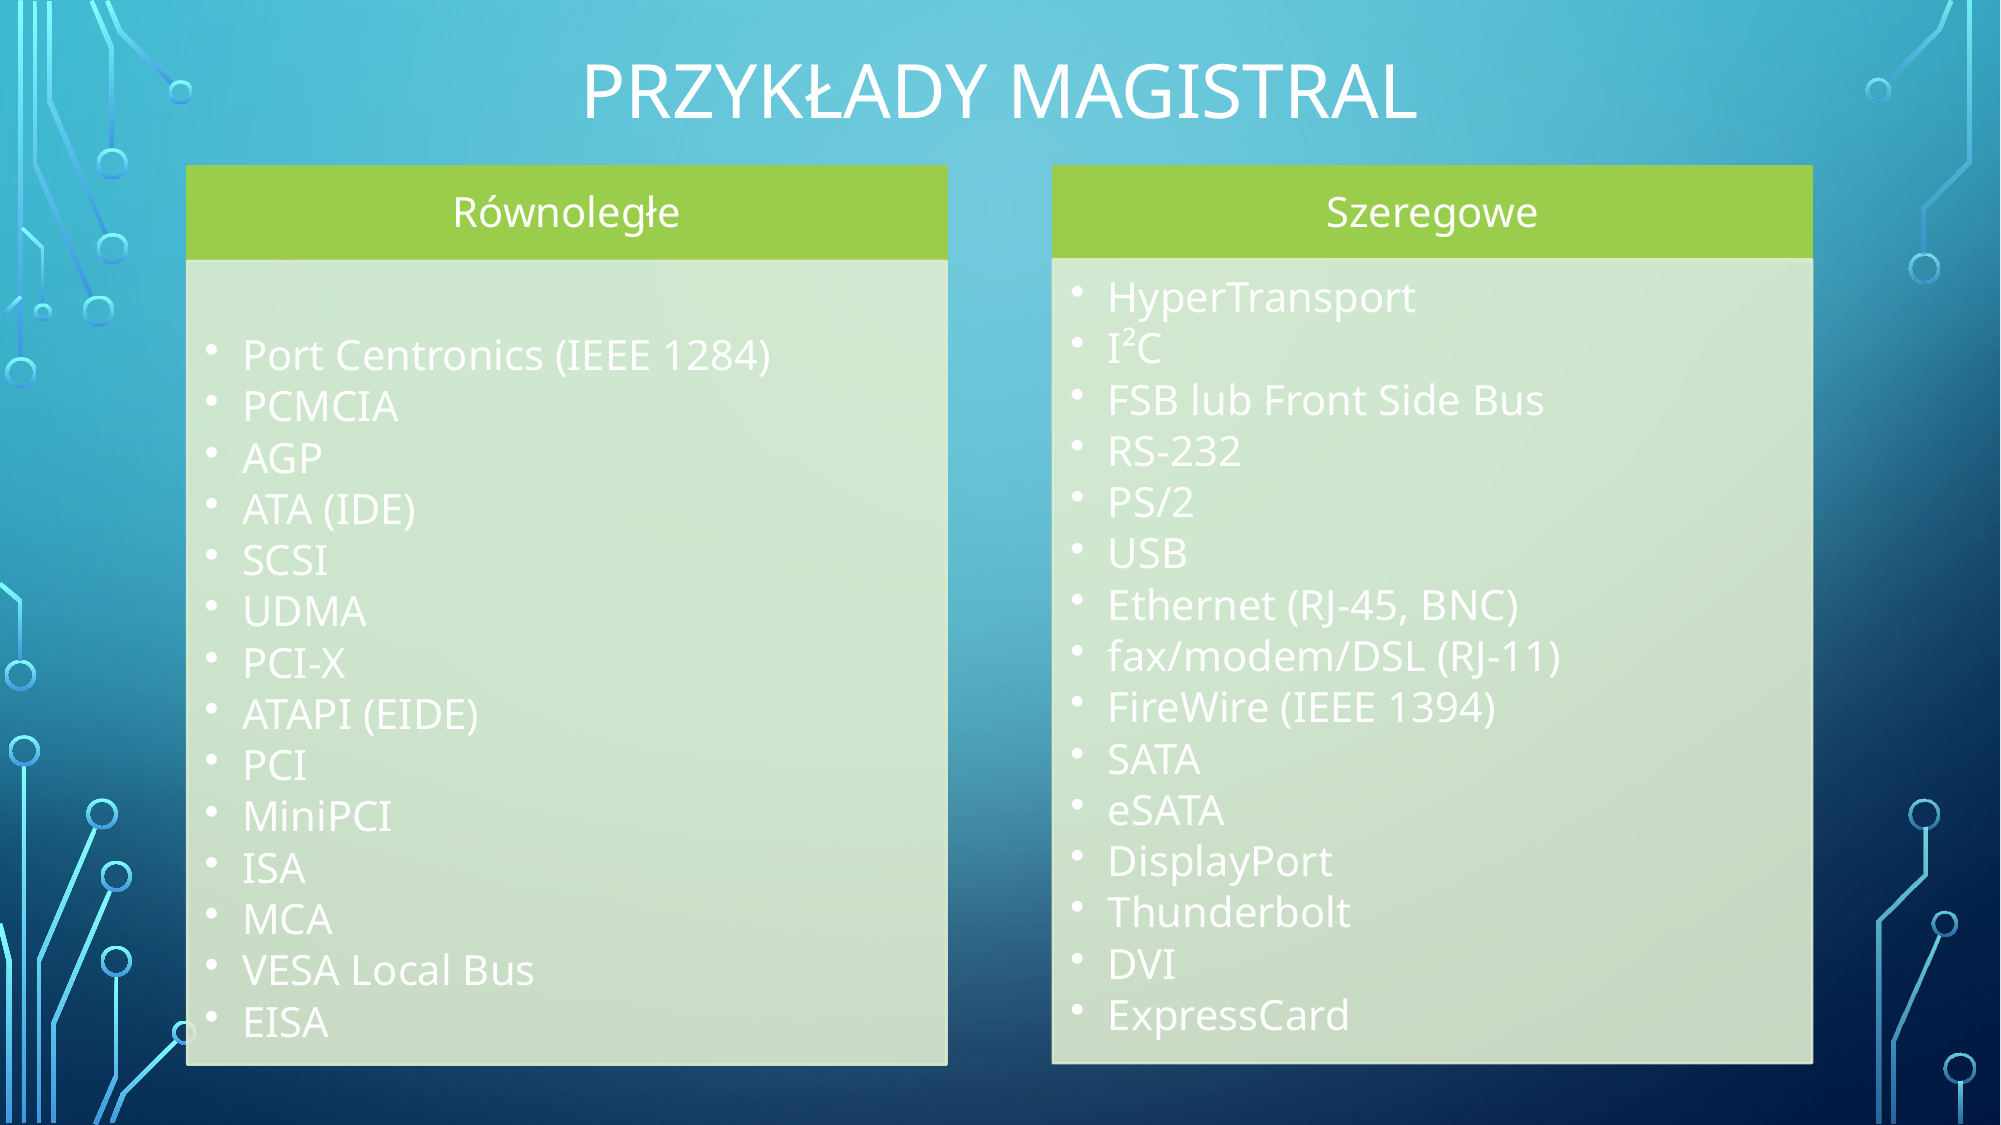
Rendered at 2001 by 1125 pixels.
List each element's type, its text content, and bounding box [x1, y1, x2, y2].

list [186, 163, 1813, 1068]
title Przykłady magistral [187, 25, 1813, 163]
